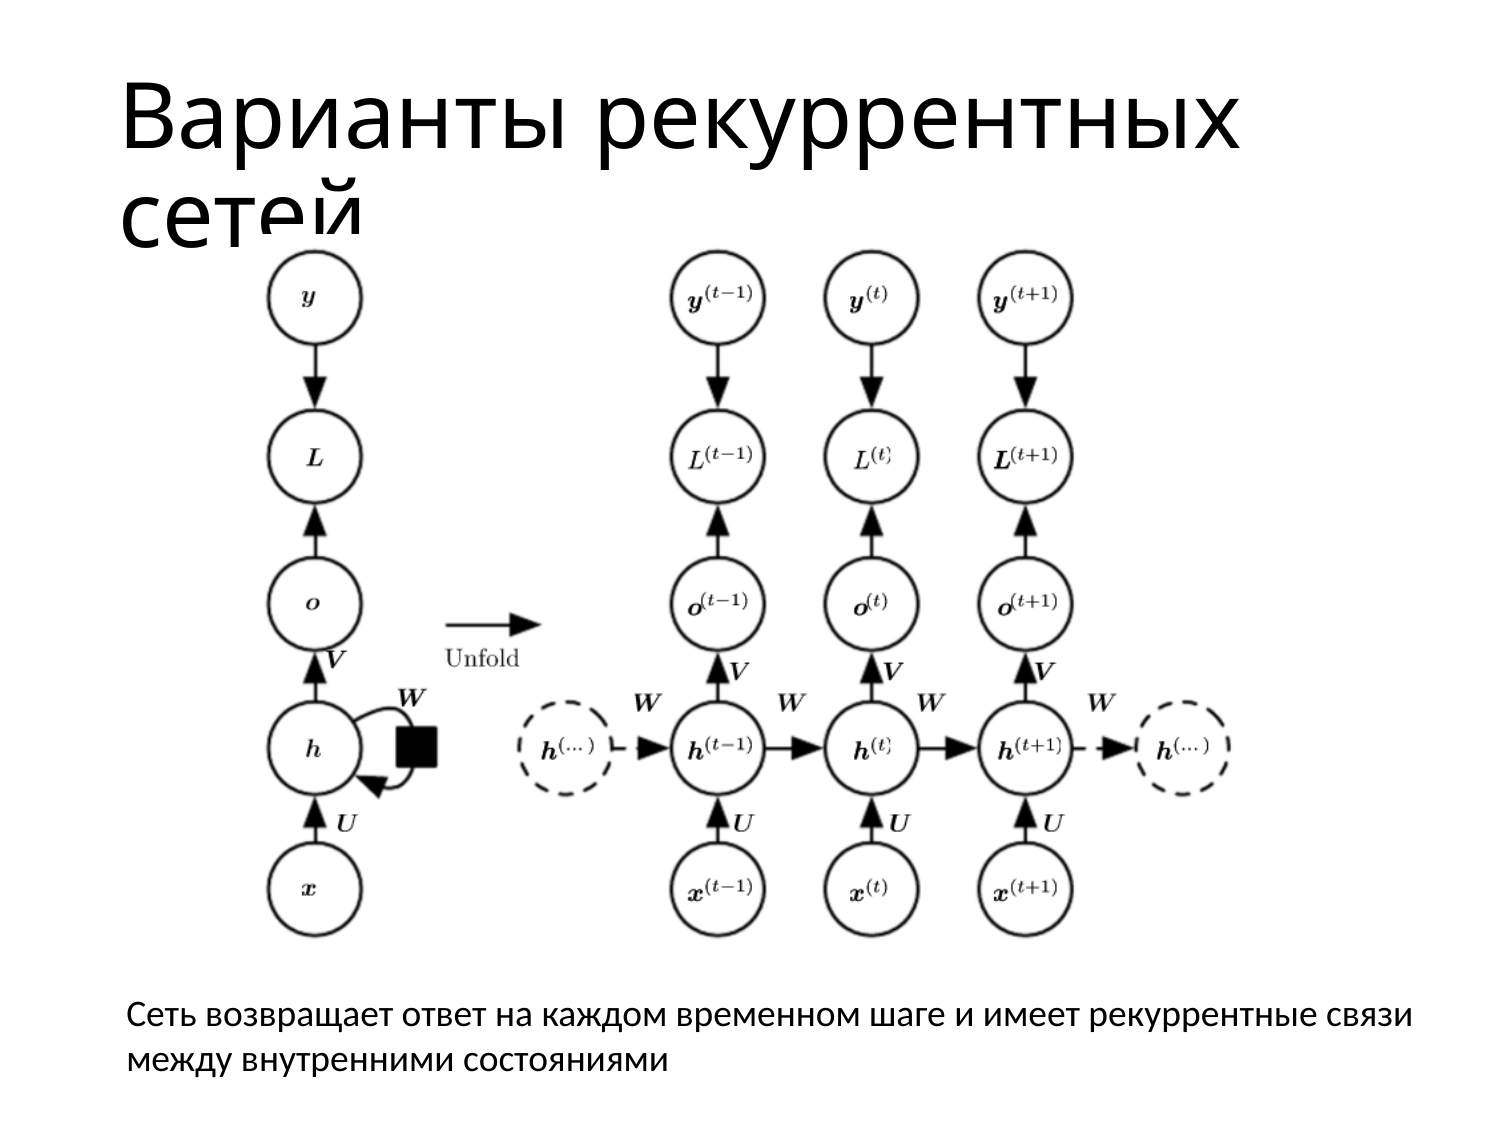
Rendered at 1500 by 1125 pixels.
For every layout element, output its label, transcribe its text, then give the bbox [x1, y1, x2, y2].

title Варианты рекуррентных сетей [103, 59, 1397, 278]
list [257, 234, 1243, 949]
text_box Сеть возвращает ответ на каждом временном шаге и имеет рекуррентные связи между внутренними состояниями [111, 981, 1430, 1087]
